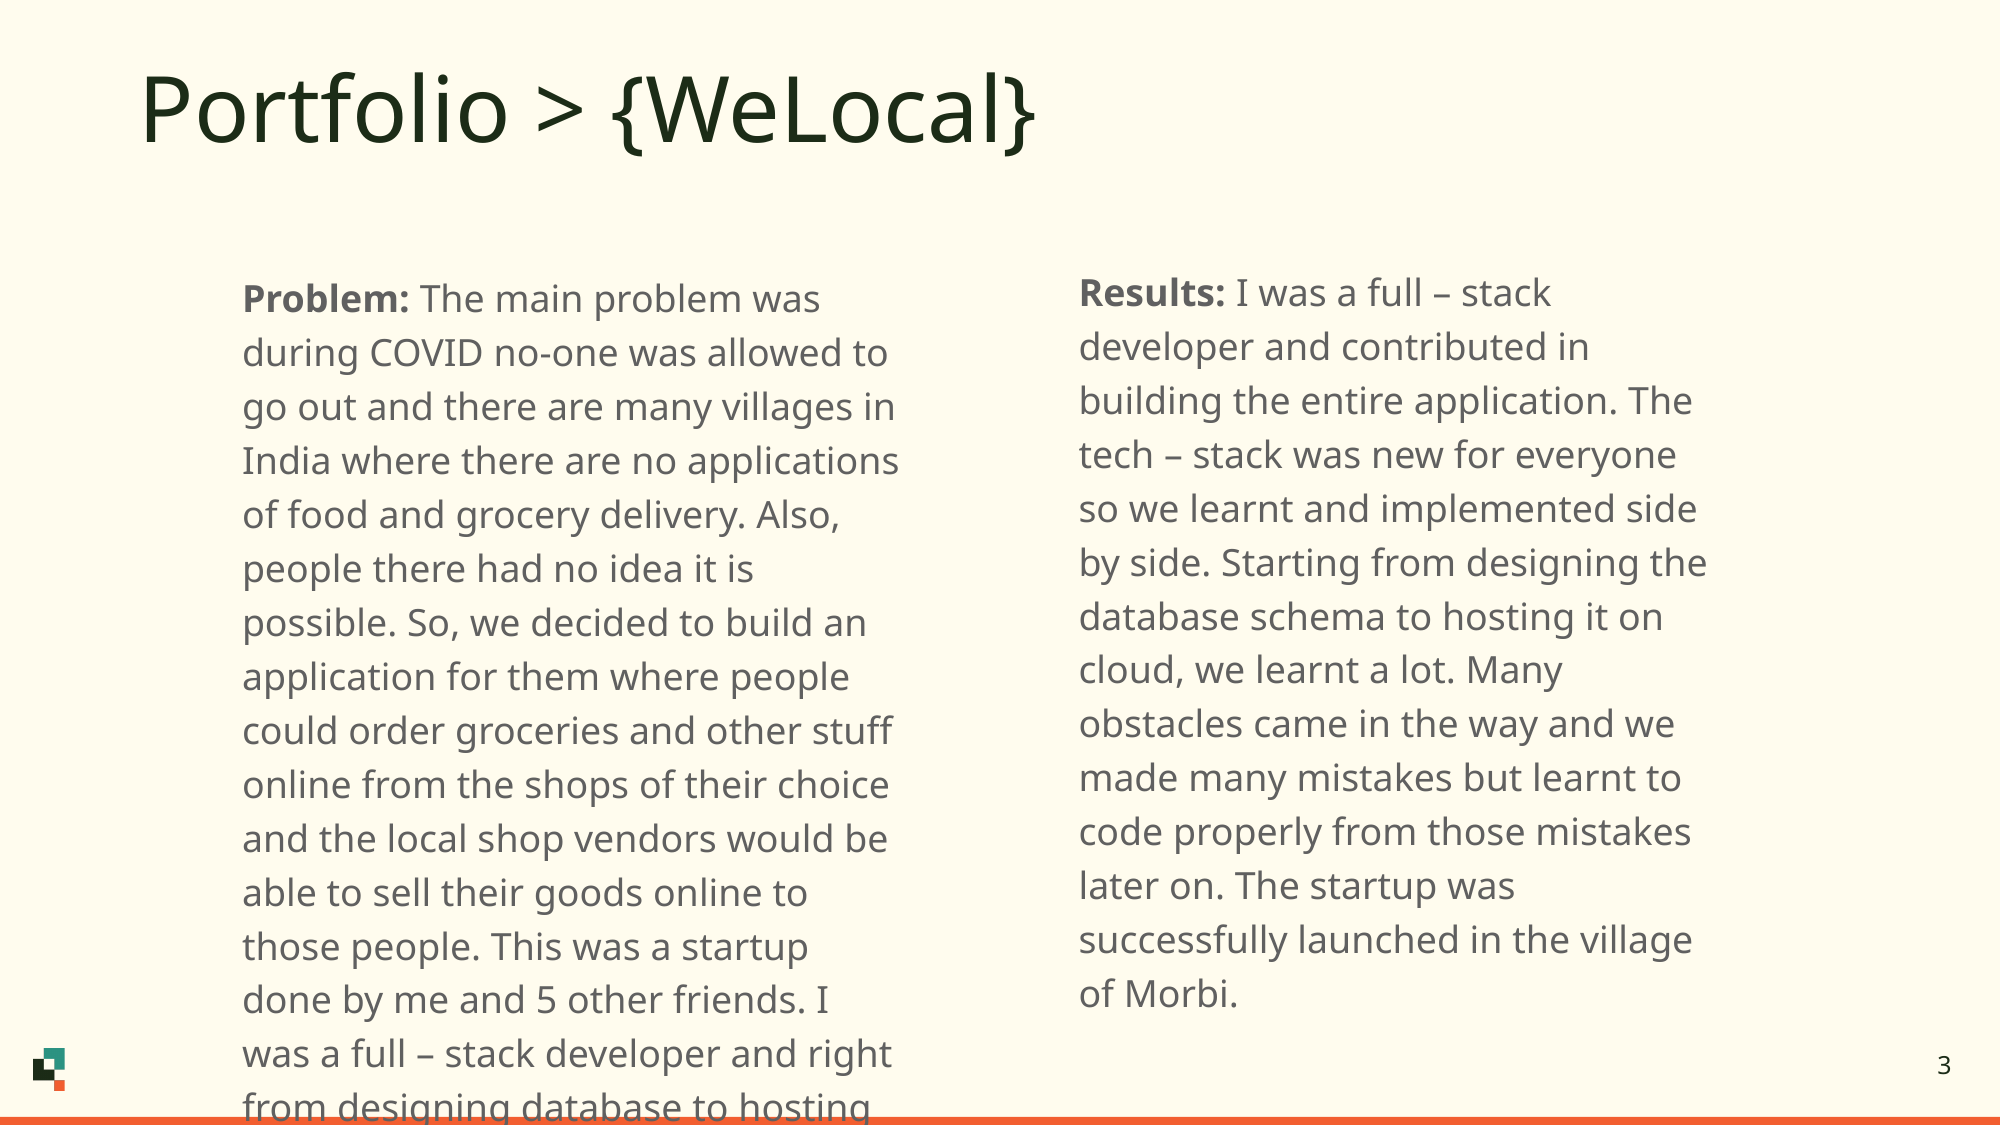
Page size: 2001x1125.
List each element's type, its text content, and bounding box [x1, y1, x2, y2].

text_box Results: I was a full – stack developer and contributed in building the entire application. The tech – stack was new for everyone so we learnt and implemented side by side. Starting from designing the database schema to hosting it on cloud, we learnt a lot. Many obstacles came in the way and we made many mistakes but learnt to code properly from those mistakes later on. The startup was successfully launched in the village of Morbi. [1063, 252, 1742, 1077]
title Portfolio > {WeLocal} [124, 64, 1973, 173]
slide_number 3 [1516, 1036, 1967, 1097]
text_box Problem: The main problem was during COVID no-one was allowed to go out and there are many villages in India where there are no applications of food and grocery delivery. Also, people there had no idea it is possible. So, we decided to build an application for them where people could order groceries and other stuff online from the shops of their choice and the local shop vendors would be able to sell their goods online to those people. This was a startup done by me and 5 other friends. I was a full – stack developer and right from designing database to hosting the app, I had contributed in everything. [227, 258, 916, 1125]
